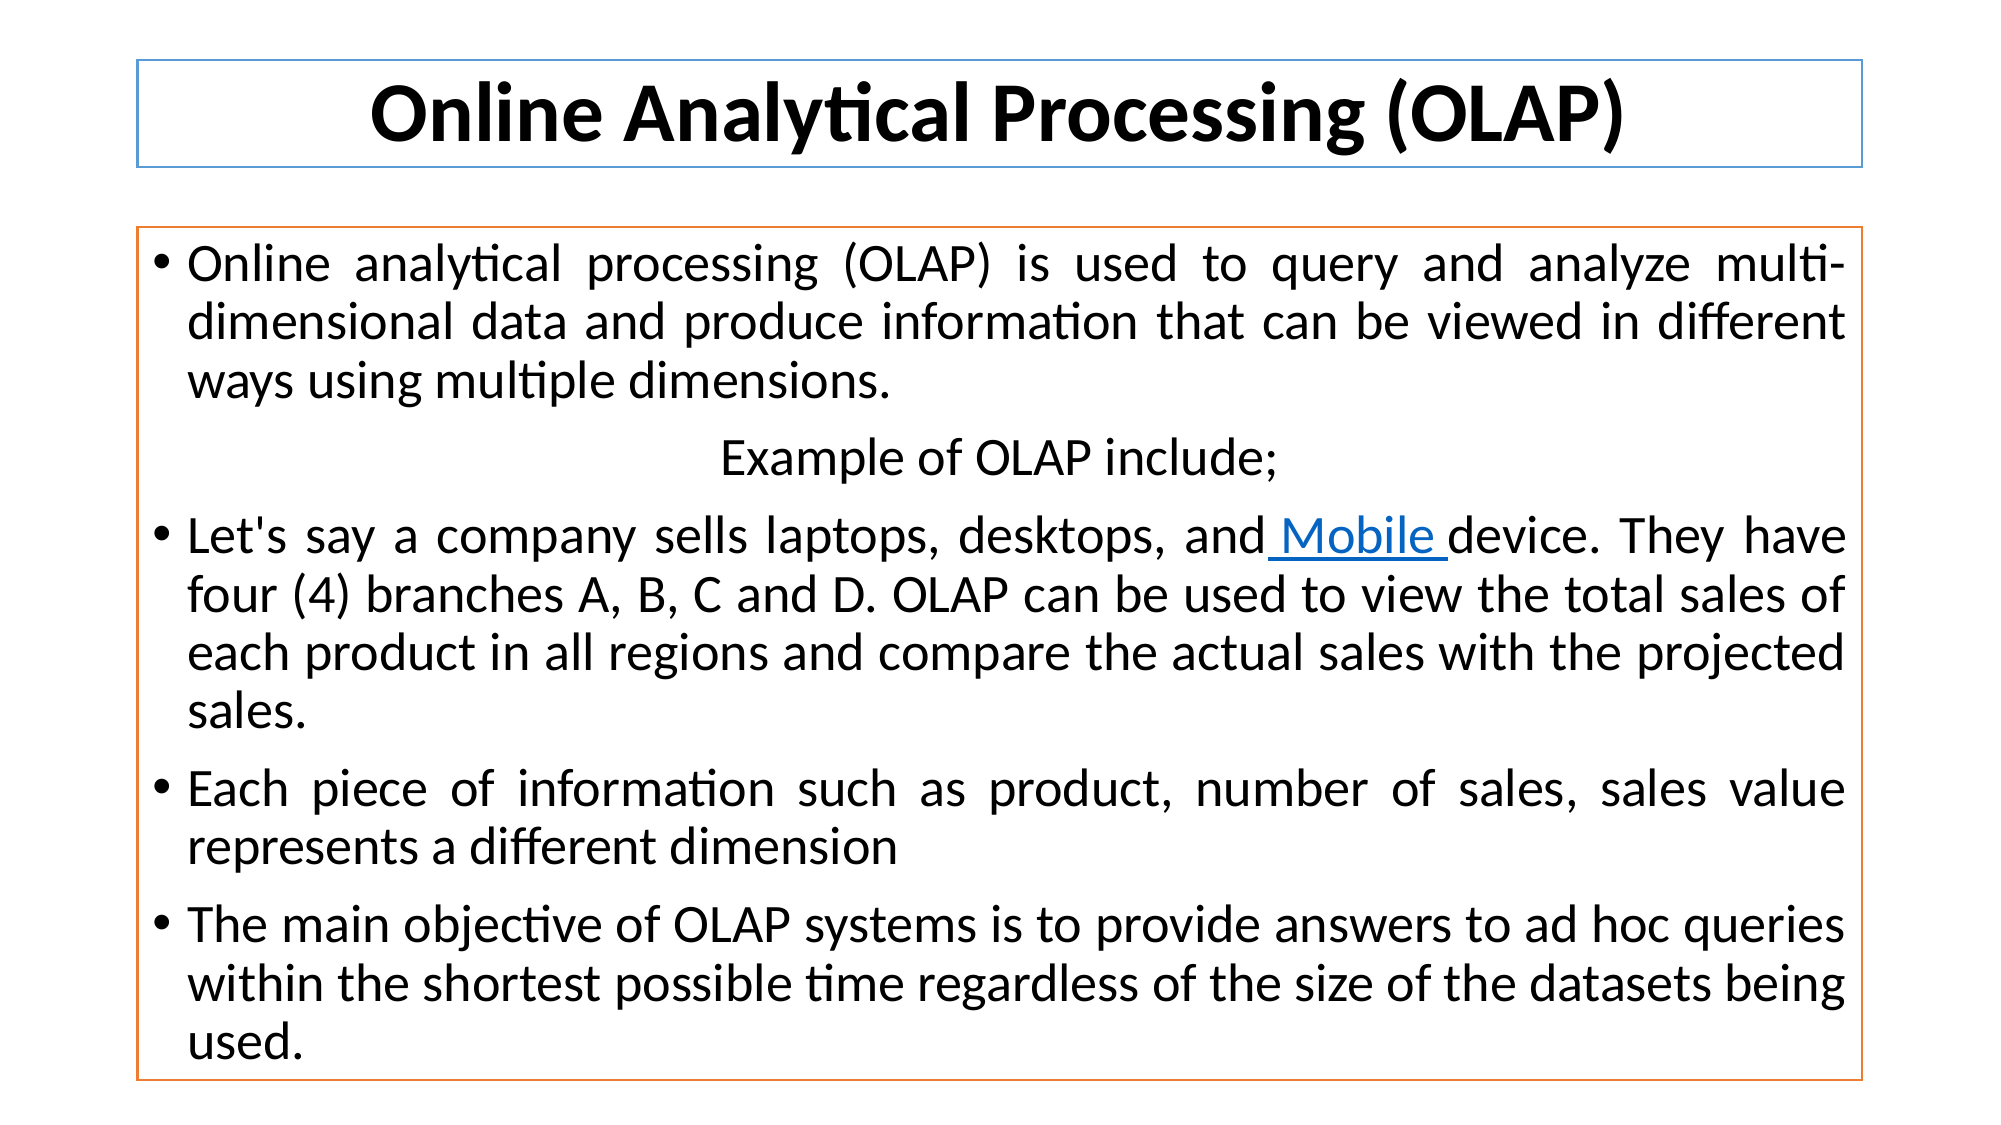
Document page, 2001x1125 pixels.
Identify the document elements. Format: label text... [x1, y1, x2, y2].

list Online analytical processing (OLAP) is used to query and analyze multi-dimensional data and produce information that can be viewed in different ways using multiple dimensions. Example of OLAP include; Let's say a company sells laptops, desktops, and Mobile device. They have four (4) branches A, B, C and D. OLAP can be used to view the total sales of each product in all regions and compare the actual sales with the projected sales. Each piece of information such as product, number of sales, sales value represents a different dimension The main objective of OLAP systems is to provide answers to ad hoc queries within the shortest possible time regardless of the size of the datasets being used. [136, 226, 1863, 1081]
title Online Analytical Processing (OLAP) [136, 59, 1863, 168]
